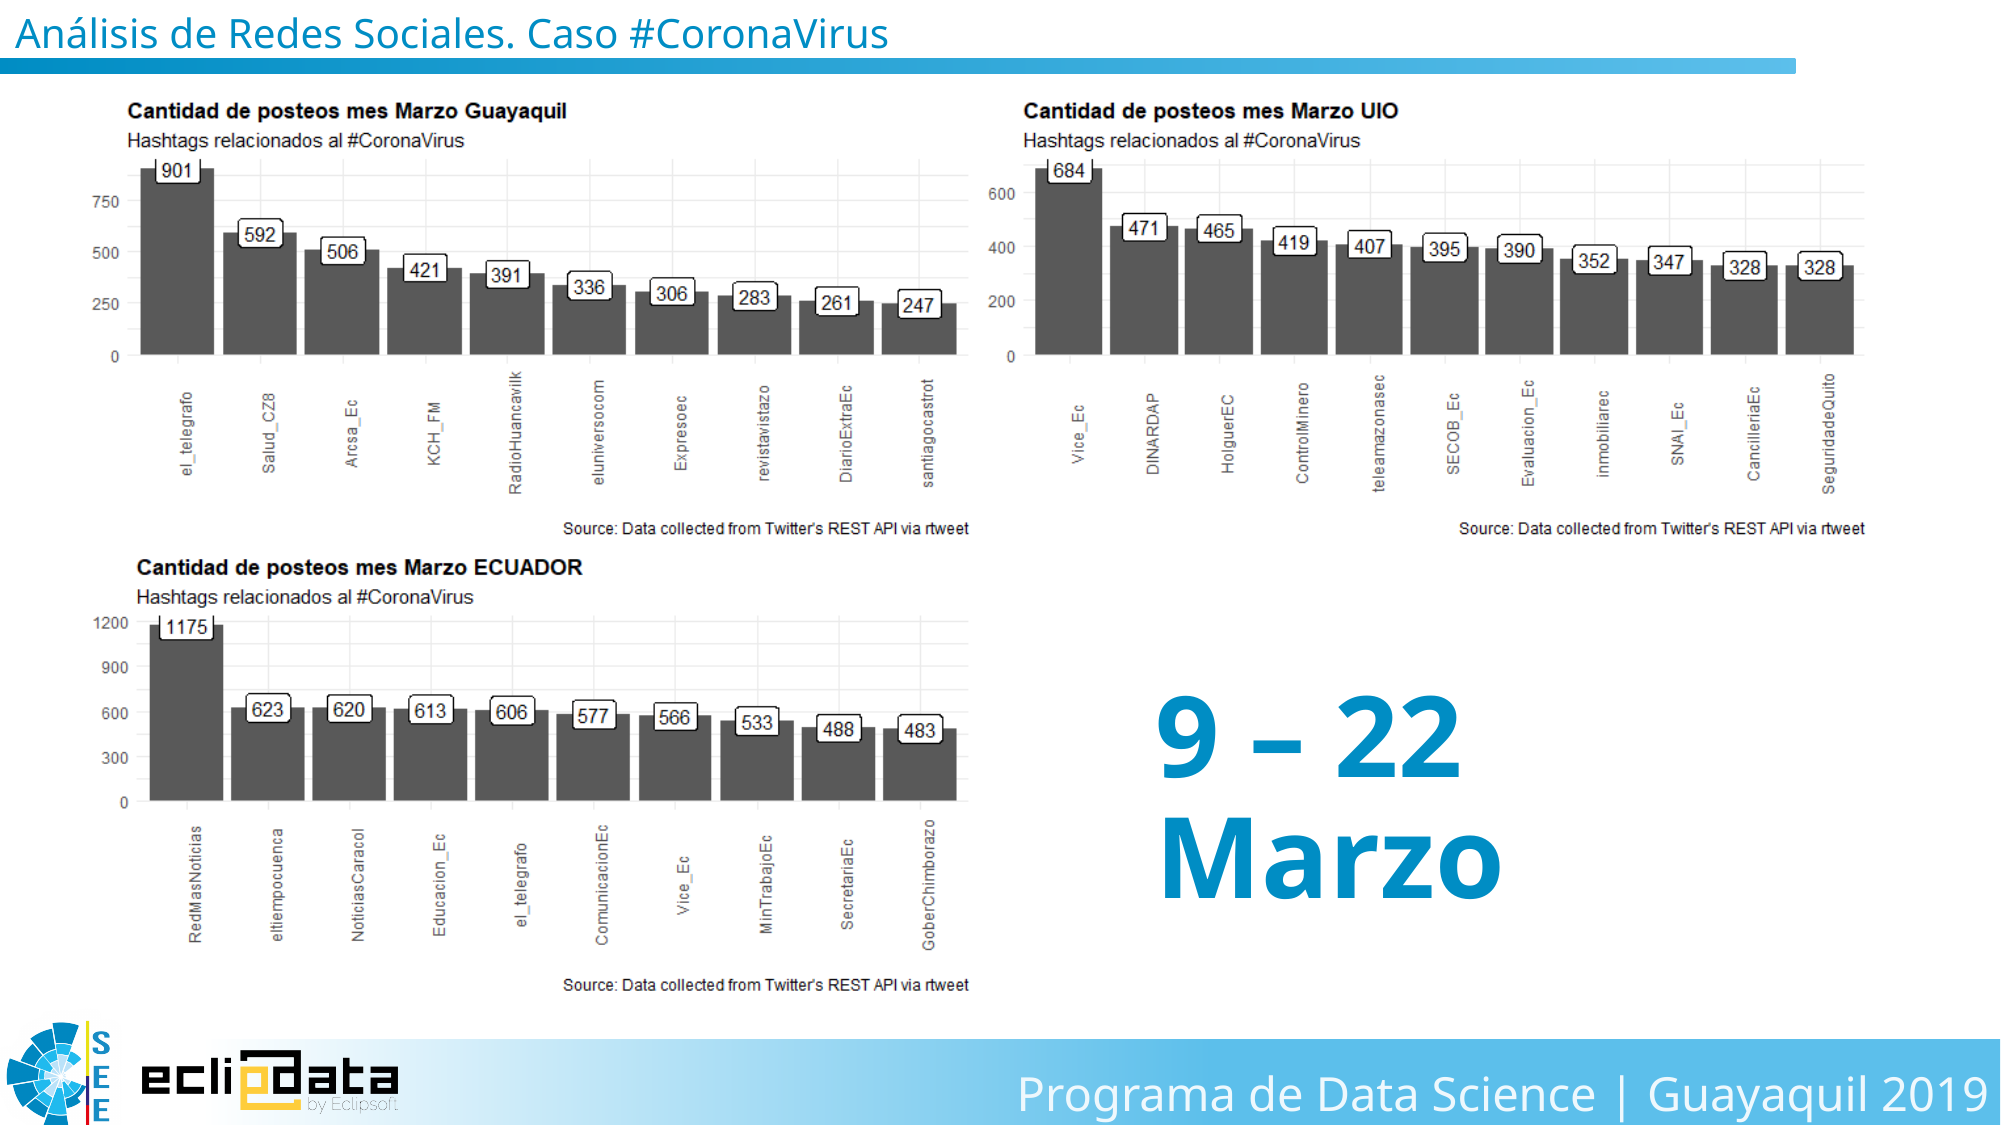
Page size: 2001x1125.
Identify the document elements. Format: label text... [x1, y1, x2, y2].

text_box Análisis de Redes Sociales. Caso #CoronaVirus [0, 6, 1415, 65]
picture [1, 1013, 123, 1125]
text_box [204, 1038, 2000, 1125]
picture [82, 91, 1875, 1005]
text_box Programa de Data Science | Guayaquil 2019 [591, 1062, 2000, 1125]
picture [142, 1050, 398, 1114]
text_box [0, 58, 1796, 75]
